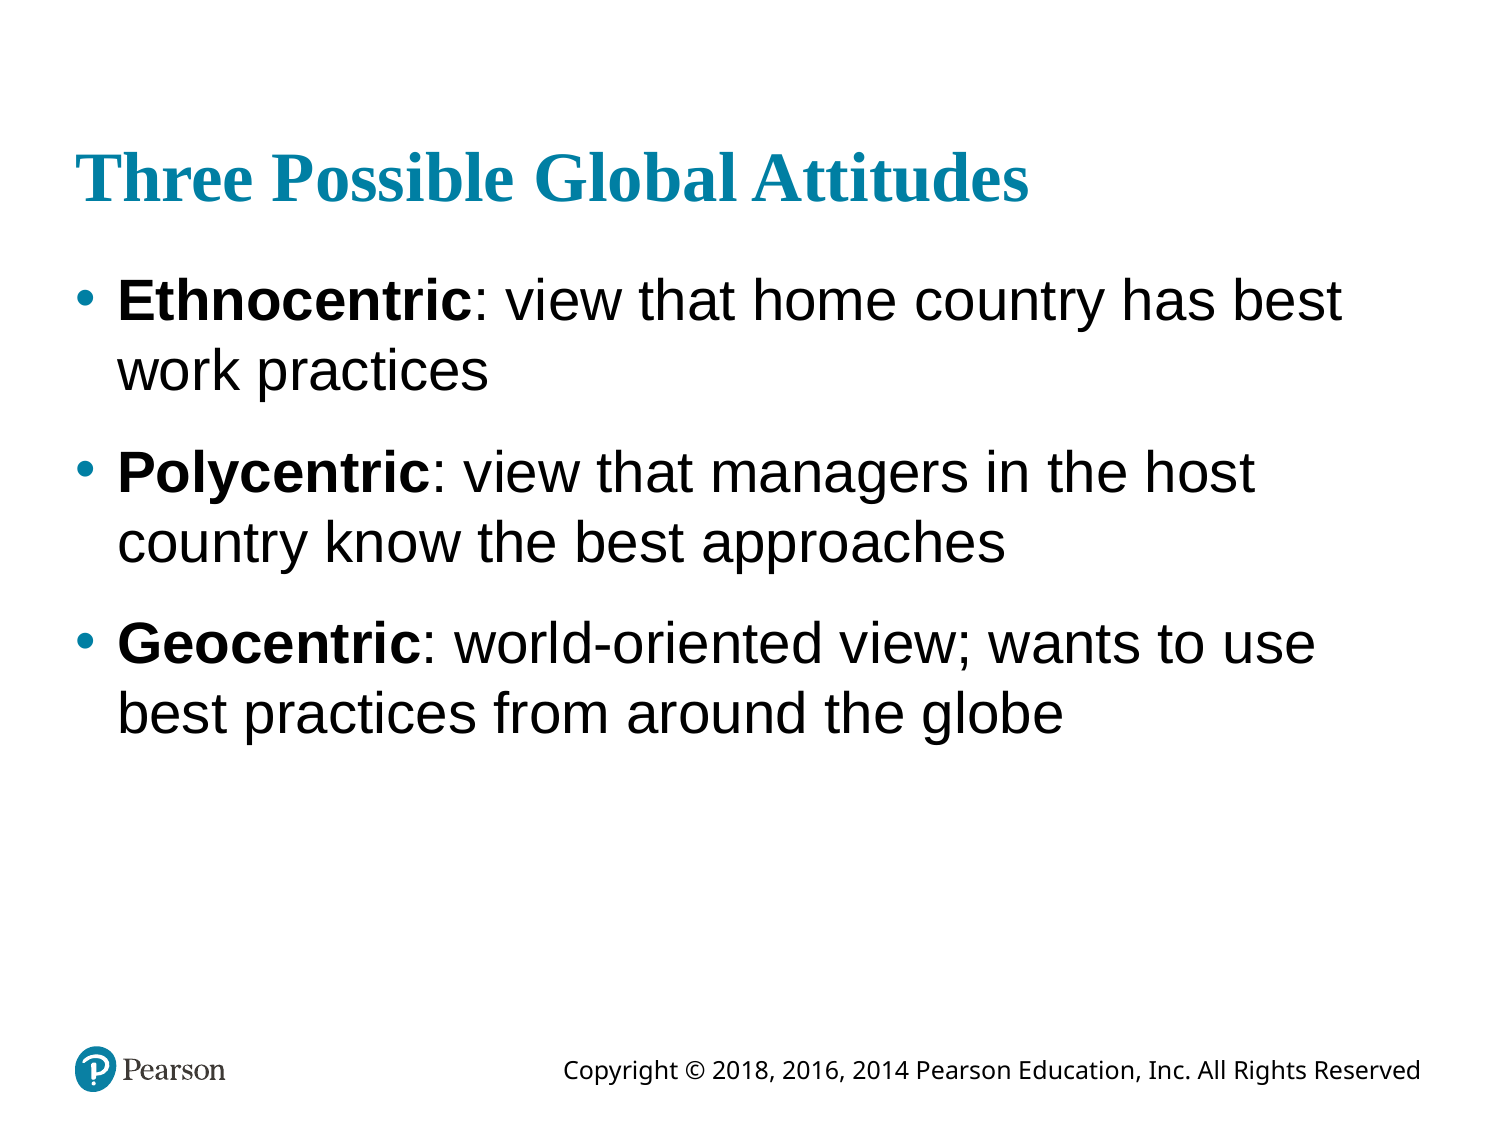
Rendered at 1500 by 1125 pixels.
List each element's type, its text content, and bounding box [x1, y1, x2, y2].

list Ethnocentric: view that home country has best work practices Polycentric: view that managers in the host country know the best approaches Geocentric: world-oriented view; wants to use best practices from around the globe [75, 262, 1425, 1005]
title Three Possible Global Attitudes [75, 35, 1425, 216]
